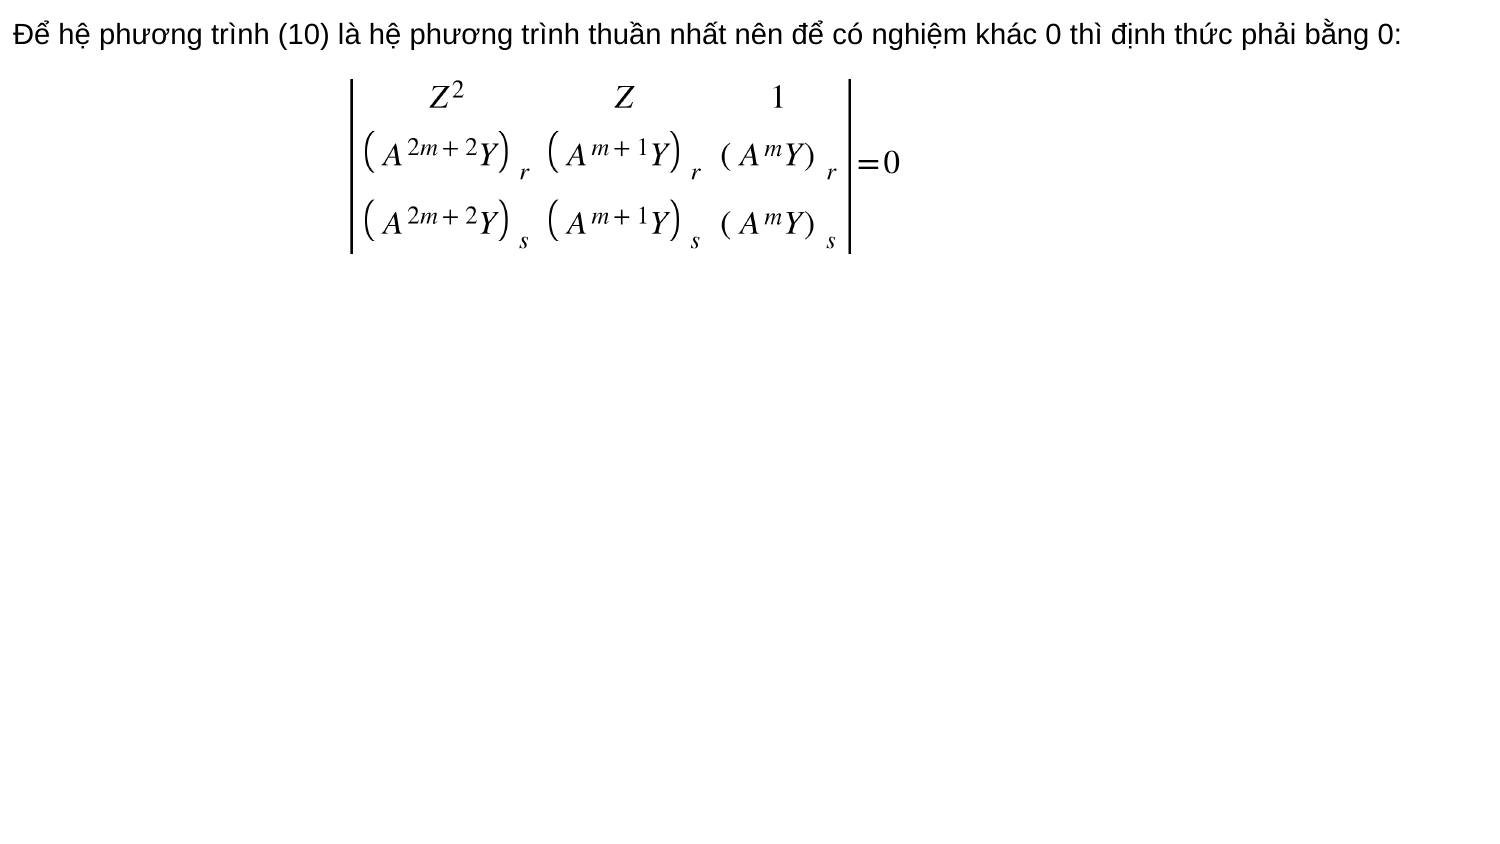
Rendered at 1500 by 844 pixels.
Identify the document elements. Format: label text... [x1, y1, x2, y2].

text_box Để hệ phương trình (10) là hệ phương trình thuần nhất nên để có nghiệm khác 0 thì định thức phải bằng 0: [0, 0, 1499, 825]
picture [347, 79, 901, 255]
